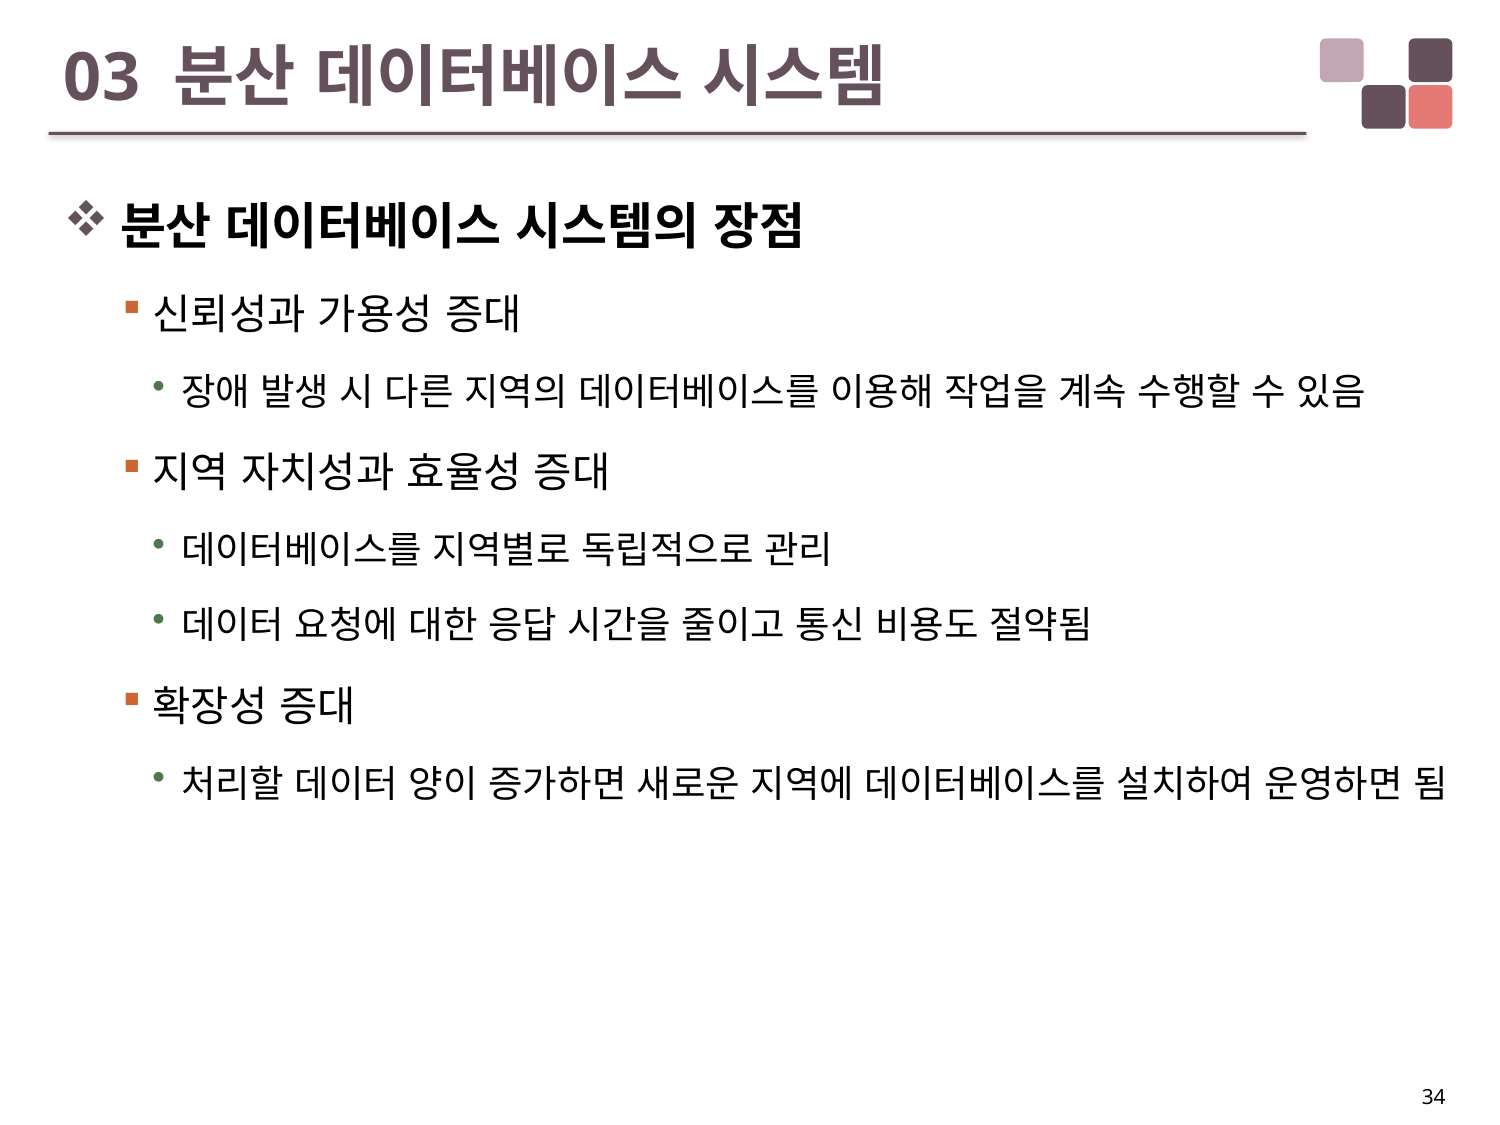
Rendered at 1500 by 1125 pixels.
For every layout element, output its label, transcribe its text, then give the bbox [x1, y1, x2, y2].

title 03 분산 데이터베이스 시스템 [48, 25, 1459, 123]
list 분산 데이터베이스 시스템의 장점 신뢰성과 가용성 증대 장애 발생 시 다른 지역의 데이터베이스를 이용해 작업을 계속 수행할 수 있음 지역 자치성과 효율성 증대 데이터베이스를 지역별로 독립적으로 관리 데이터 요청에 대한 응답 시간을 줄이고 통신 비용도 절약됨 확장성 증대 처리할 데이터 양이 증가하면 새로운 지역에 데이터베이스를 설치하여 운영하면 됨 [48, 187, 1474, 1097]
